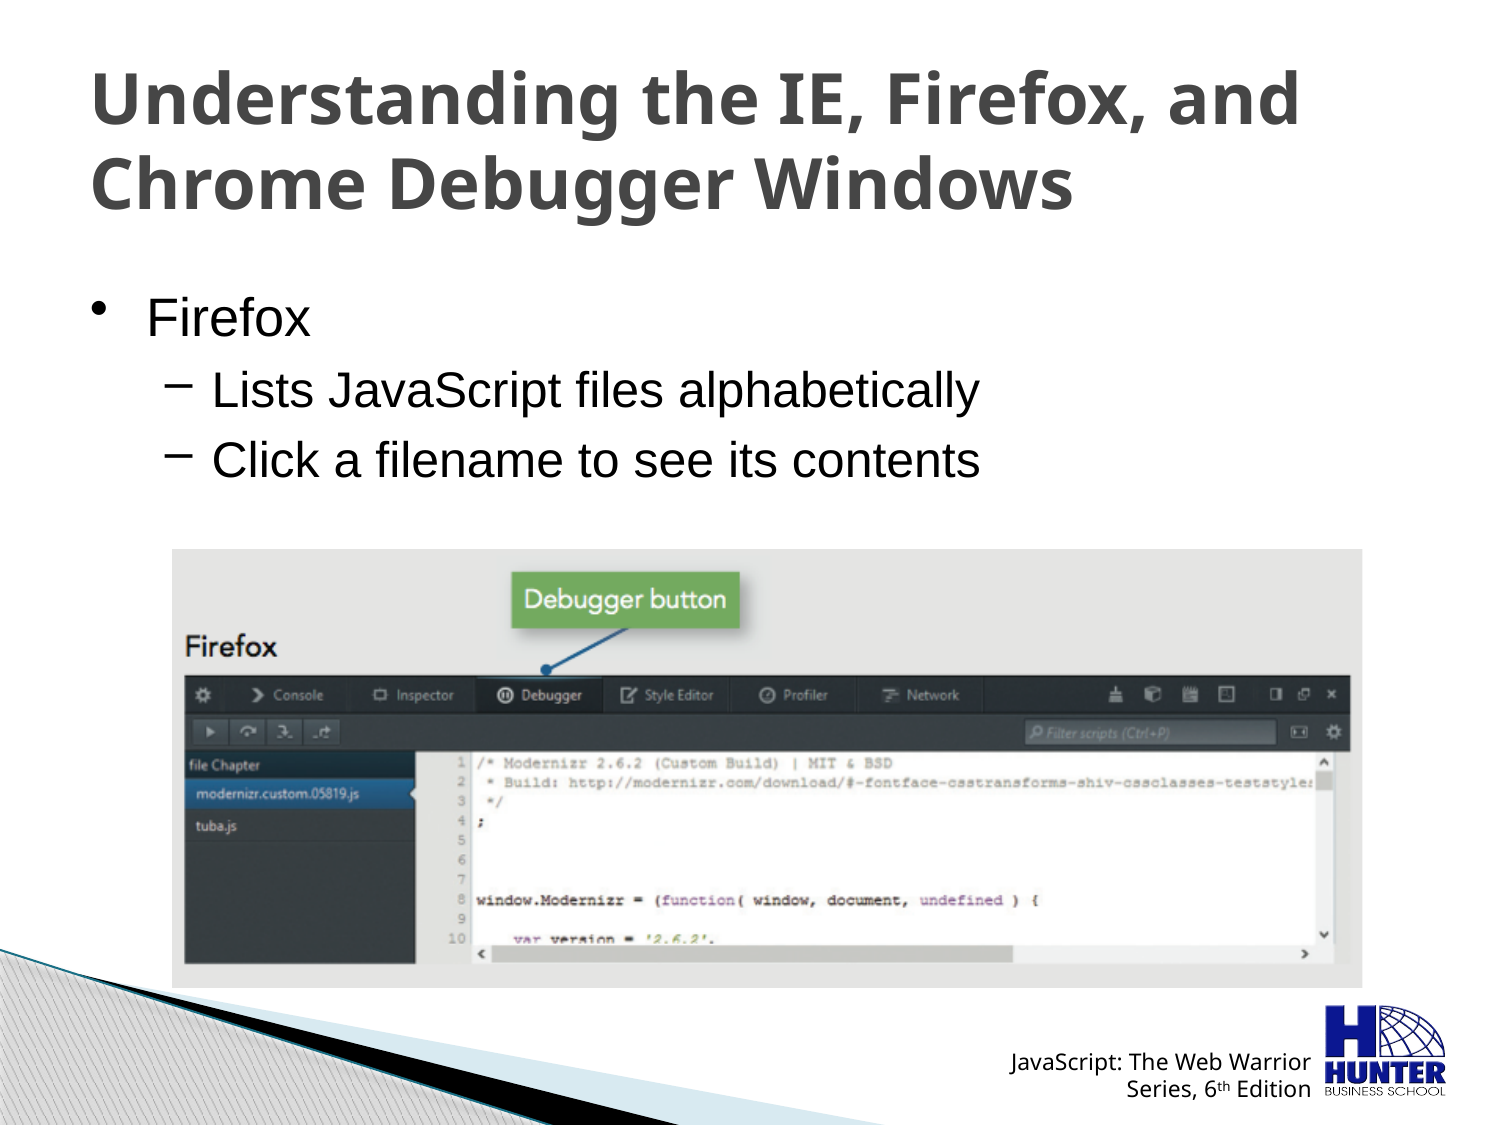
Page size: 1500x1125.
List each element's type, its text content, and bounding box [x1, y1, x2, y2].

picture [171, 549, 1363, 988]
text_box Firefox Lists JavaScript files alphabetically Click a filename to see its contents [74, 274, 1425, 1005]
title Understanding the IE, Firefox, and Chrome Debugger Windows [75, 45, 1425, 233]
picture [1325, 1005, 1446, 1097]
